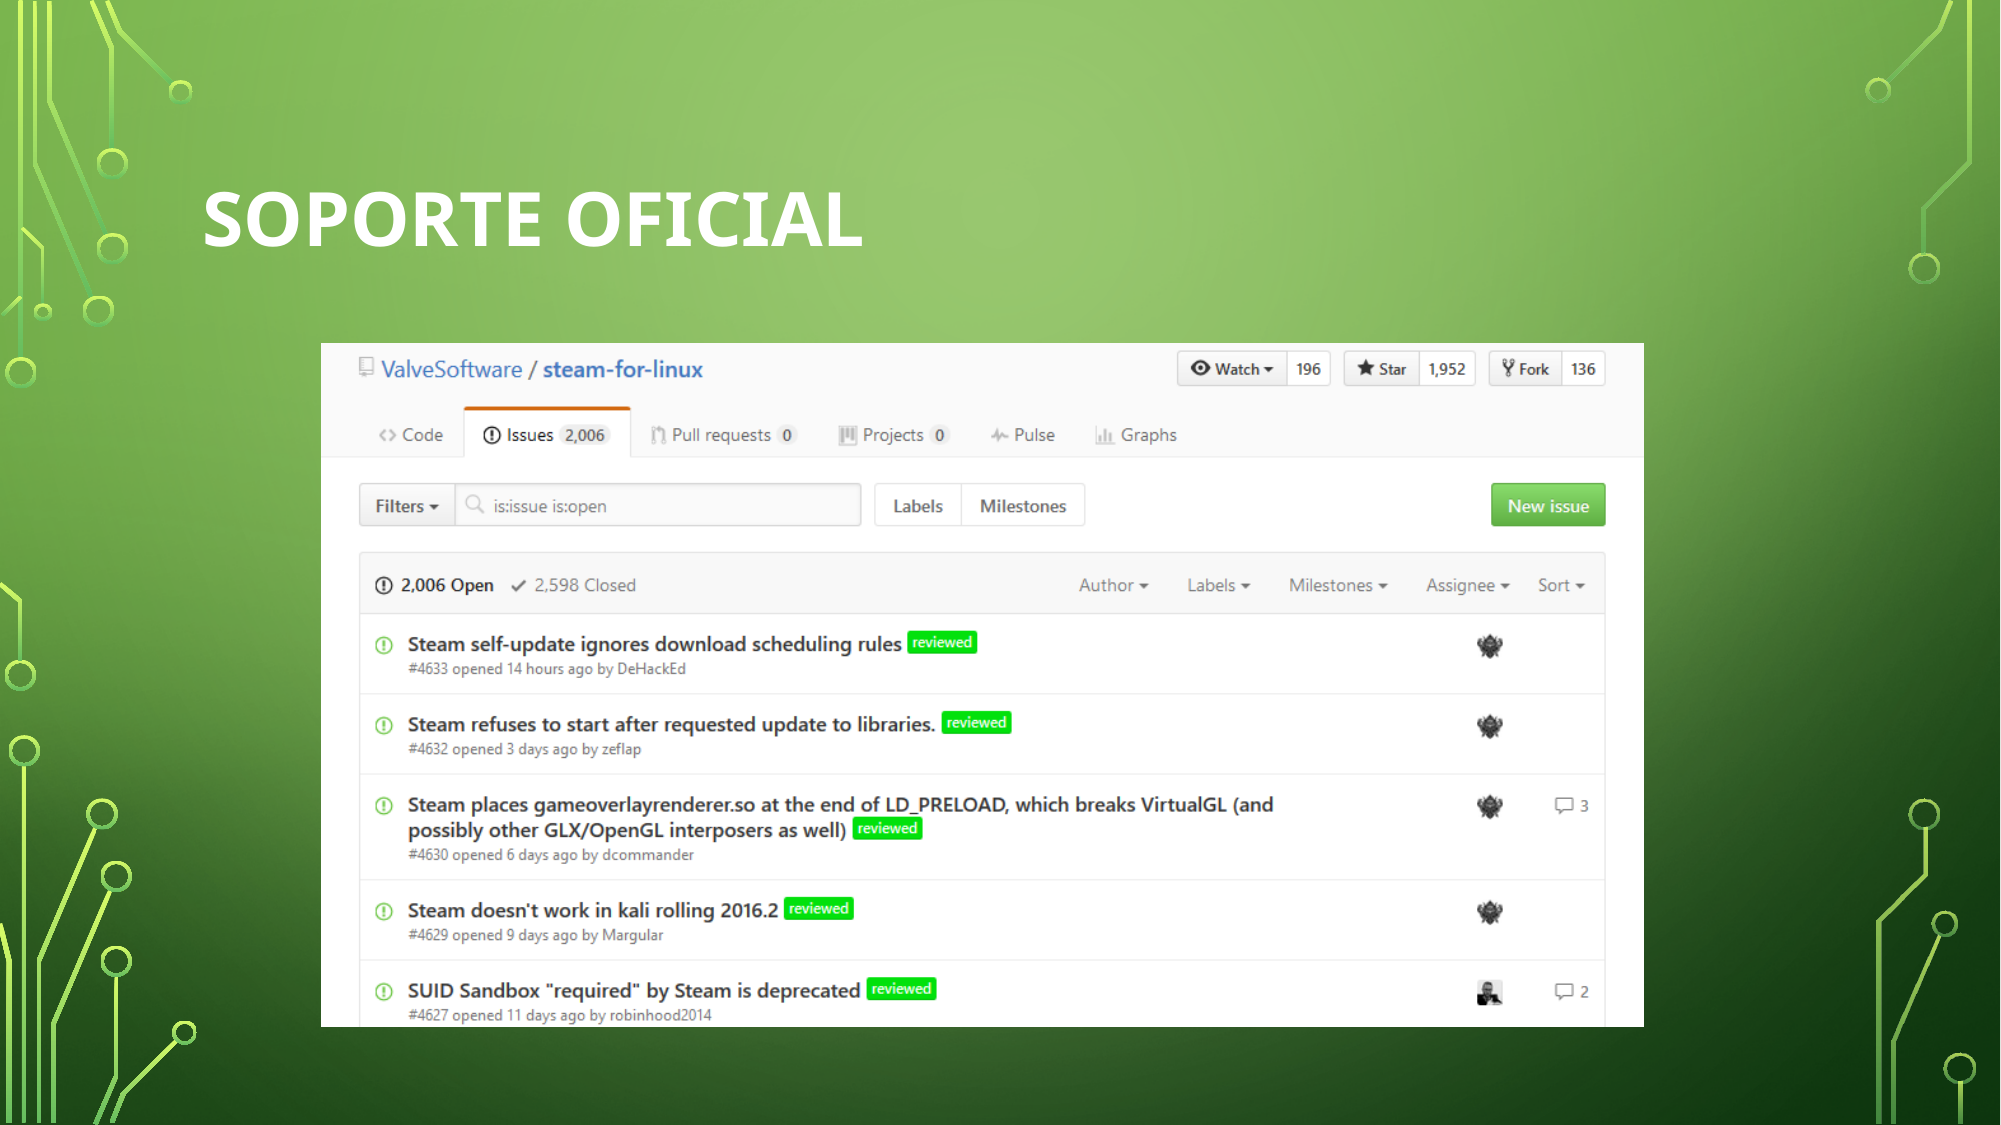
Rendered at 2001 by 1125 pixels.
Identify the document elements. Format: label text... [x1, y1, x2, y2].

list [320, 343, 1644, 1027]
title Soporte oficial [187, 101, 1813, 344]
